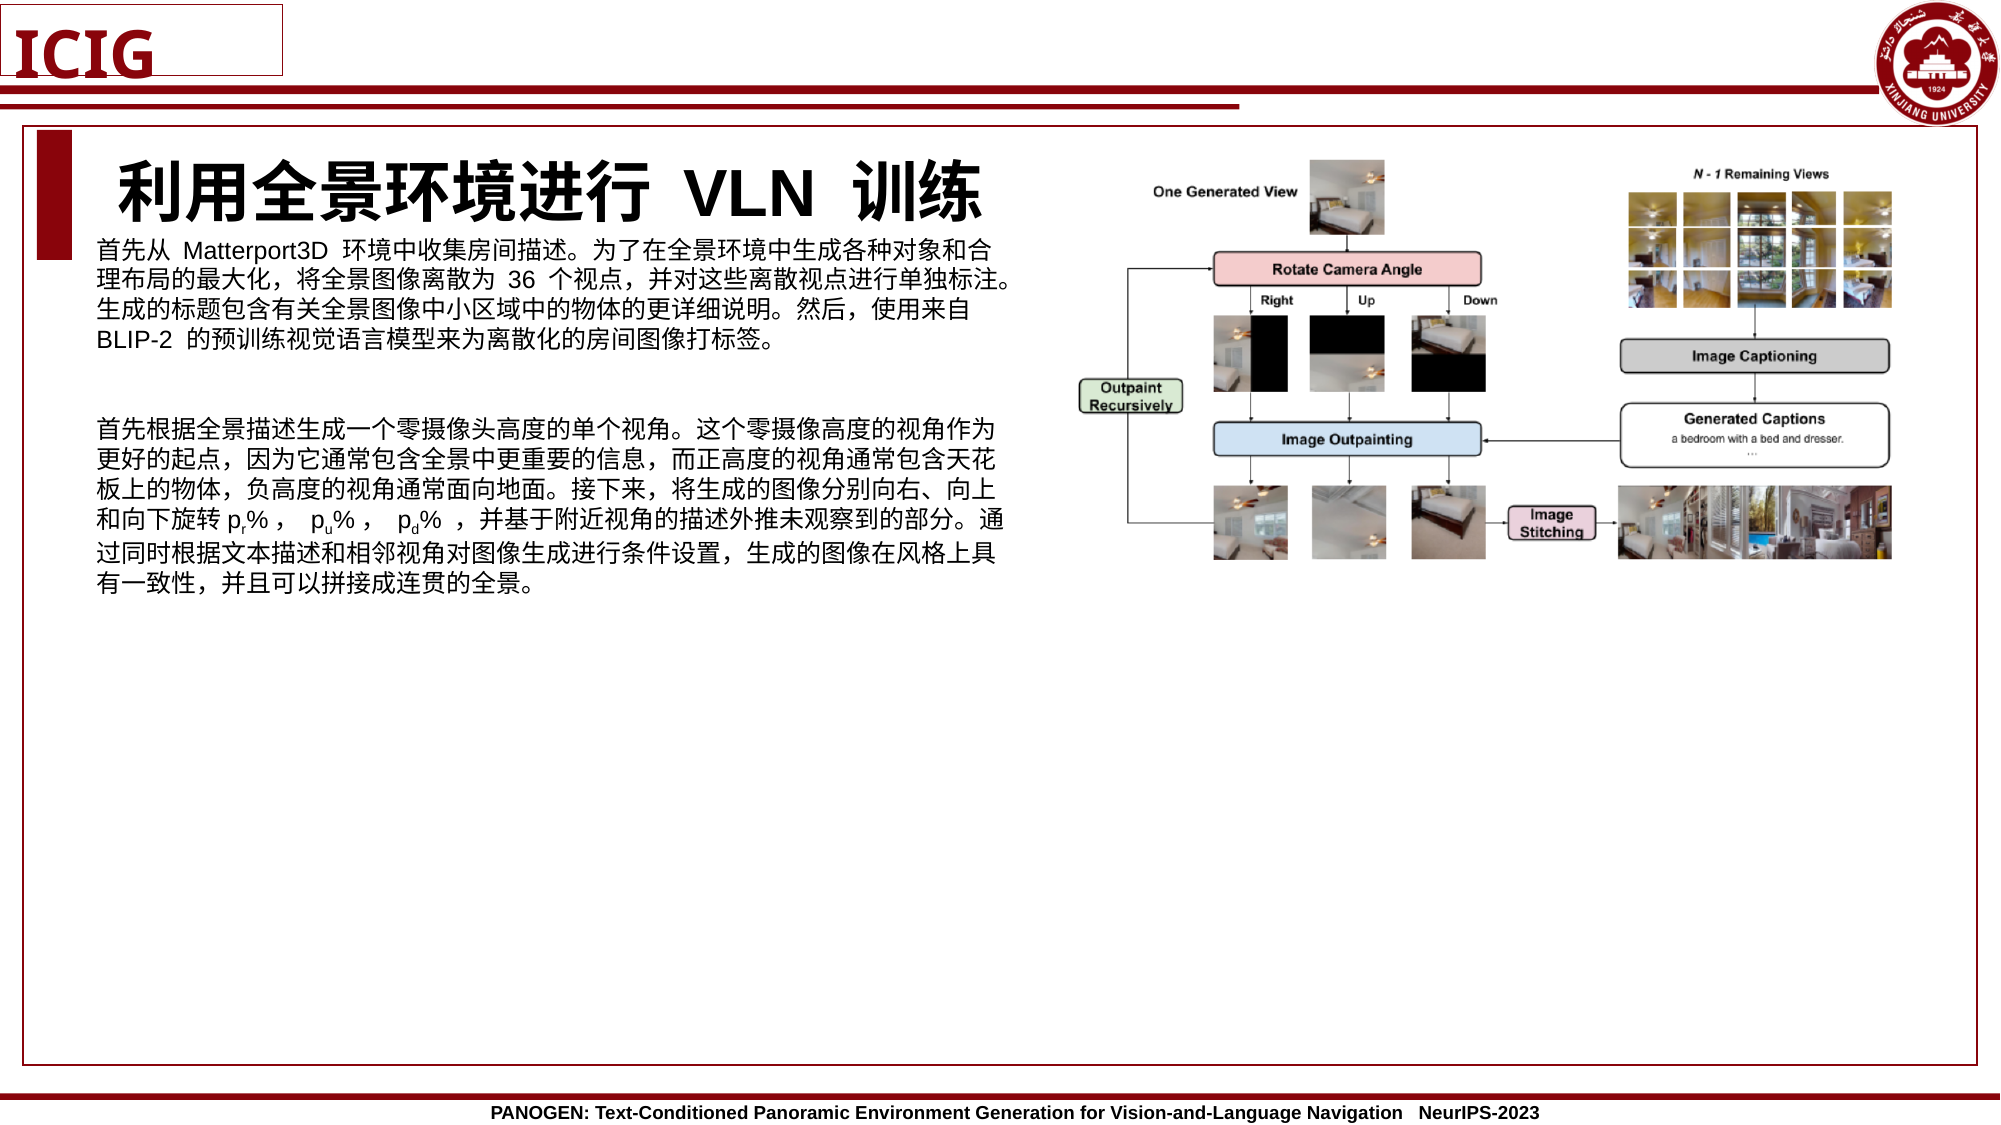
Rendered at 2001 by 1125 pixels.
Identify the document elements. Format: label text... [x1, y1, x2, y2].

text_box [0, 1093, 48, 1100]
text_box [22, 125, 1978, 1066]
picture [1031, 152, 1915, 572]
text_box ICIG [0, 4, 283, 76]
text_box PANOGEN: Text-Conditioned Panoramic Environment Generation for Vision-and-Language Navigation NeurIPS-2023 [48, 1093, 1983, 1121]
text_box [36, 129, 73, 261]
picture [1874, 0, 2000, 127]
text_box [0, 85, 1874, 95]
text_box [0, 104, 1240, 110]
text_box [1983, 1093, 2000, 1100]
text_box 首先从 Matterport3D 环境中收集房间描述。为了在全景环境中生成各种对象和合理布局的最大化，将全景图像离散为 36 个视点，并对这些离散视点进行单独标注。生成的标题包含有关全景图像中小区域中的物体的更详细说明。然后，使用来自 BLIP-2 的预训练视觉语言模型来为离散化的房间图像打标签。 首先根据全景描述生成一个零摄像头高度的单个视角。这个零摄像高度的视角作为更好的起点，因为它通常包含全景中更重要的信息，而正高度的视角通常包含天花板上的物体，负高度的视角通常面向地面。接下来，将生成的图像分别向右、向上和向下旋转pr%， pu%， pd% ，并基于附近视角的描述外推未观察到的部分。通过同时根据文本描述和相邻视角对图像生成进行条件设置，生成的图像在风格上具有一致性，并且可以拼接成连贯的全景。 [81, 226, 1032, 961]
